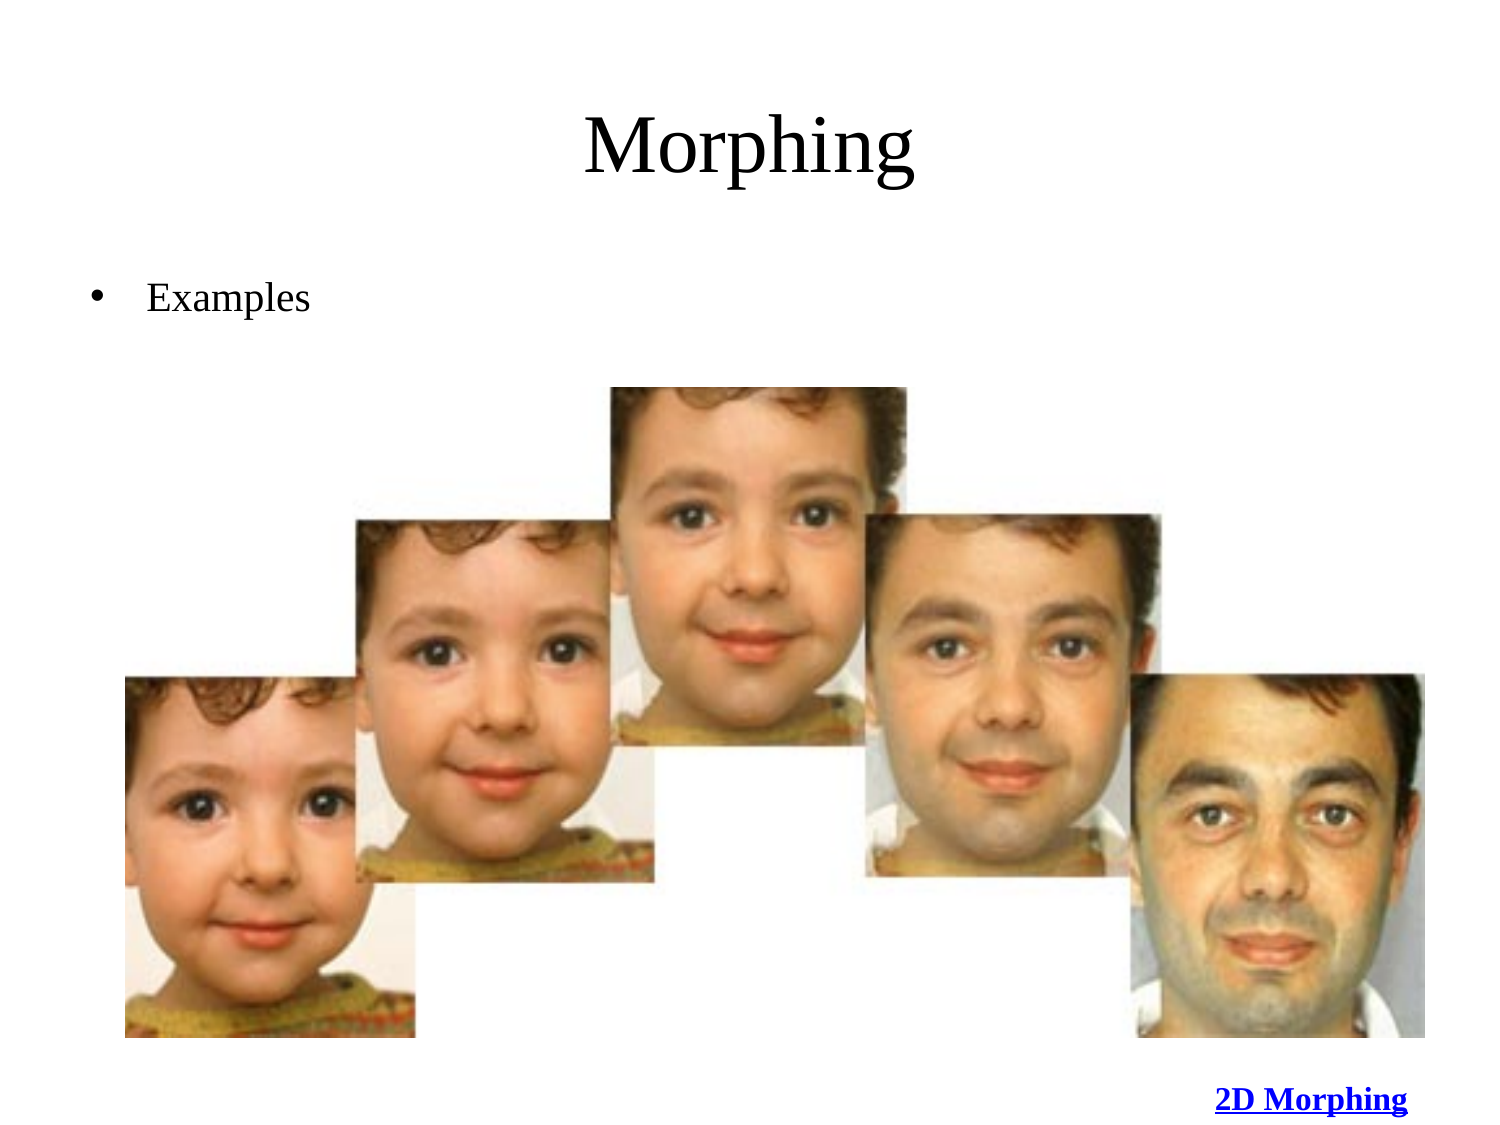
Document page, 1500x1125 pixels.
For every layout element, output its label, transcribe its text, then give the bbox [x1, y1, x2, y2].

list Examples [75, 262, 1425, 1088]
text_box 2D Morphing [1200, 1069, 1450, 1125]
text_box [124, 387, 1426, 1038]
title Morphing [75, 45, 1425, 233]
